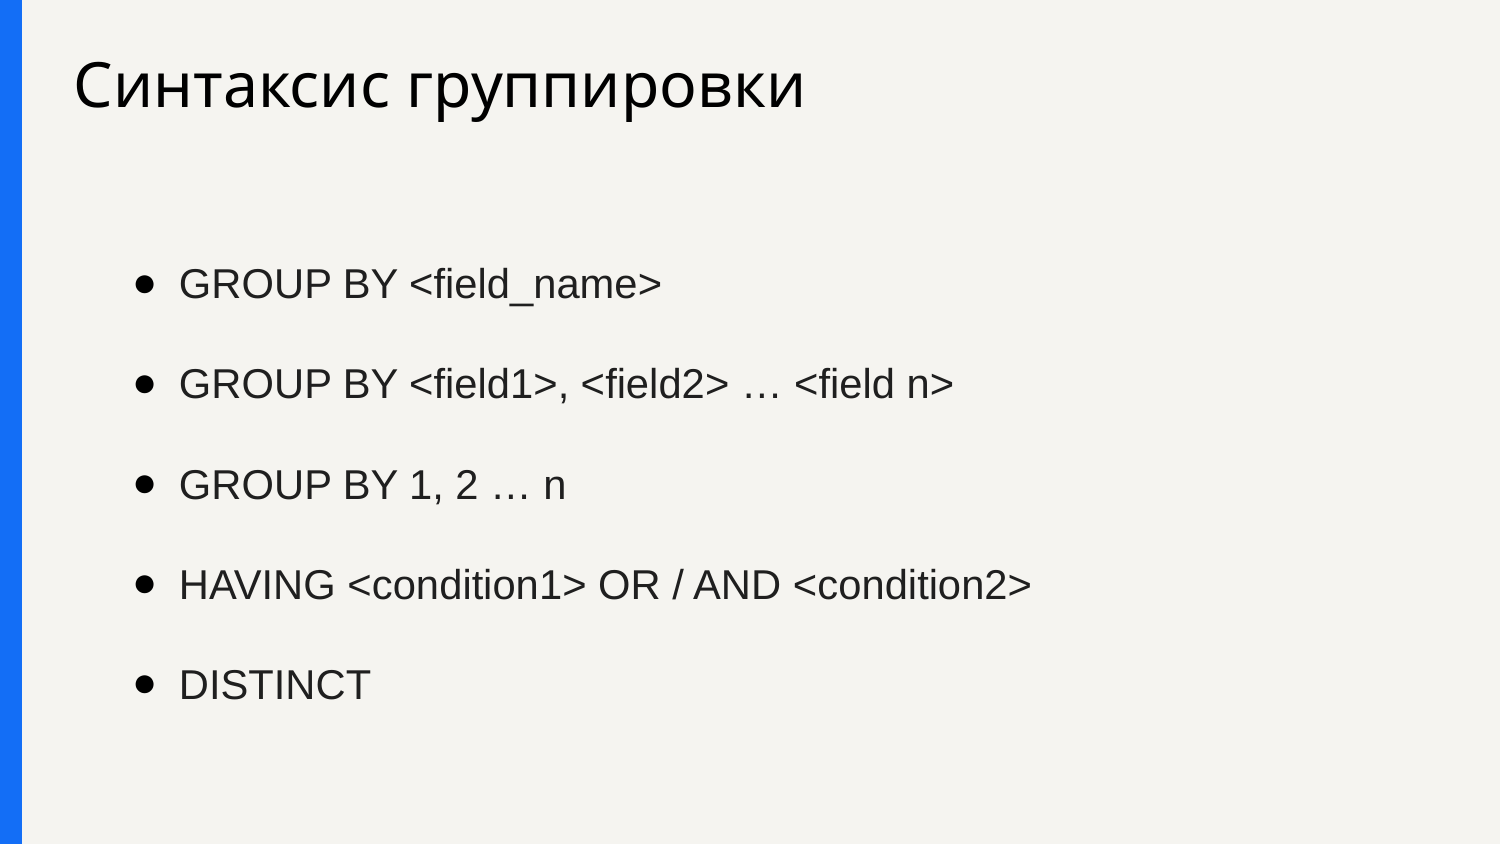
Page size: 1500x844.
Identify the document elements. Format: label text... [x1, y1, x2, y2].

text_box [0, 0, 22, 844]
title Синтаксис группировки [59, 29, 1053, 183]
subtitle GROUP BY <field_name> GROUP BY <field1>, <field2> … <field n> GROUP BY 1, 2 … n HAVING <condition1> OR / AND <condition2> DISTINCT [96, 192, 1335, 686]
